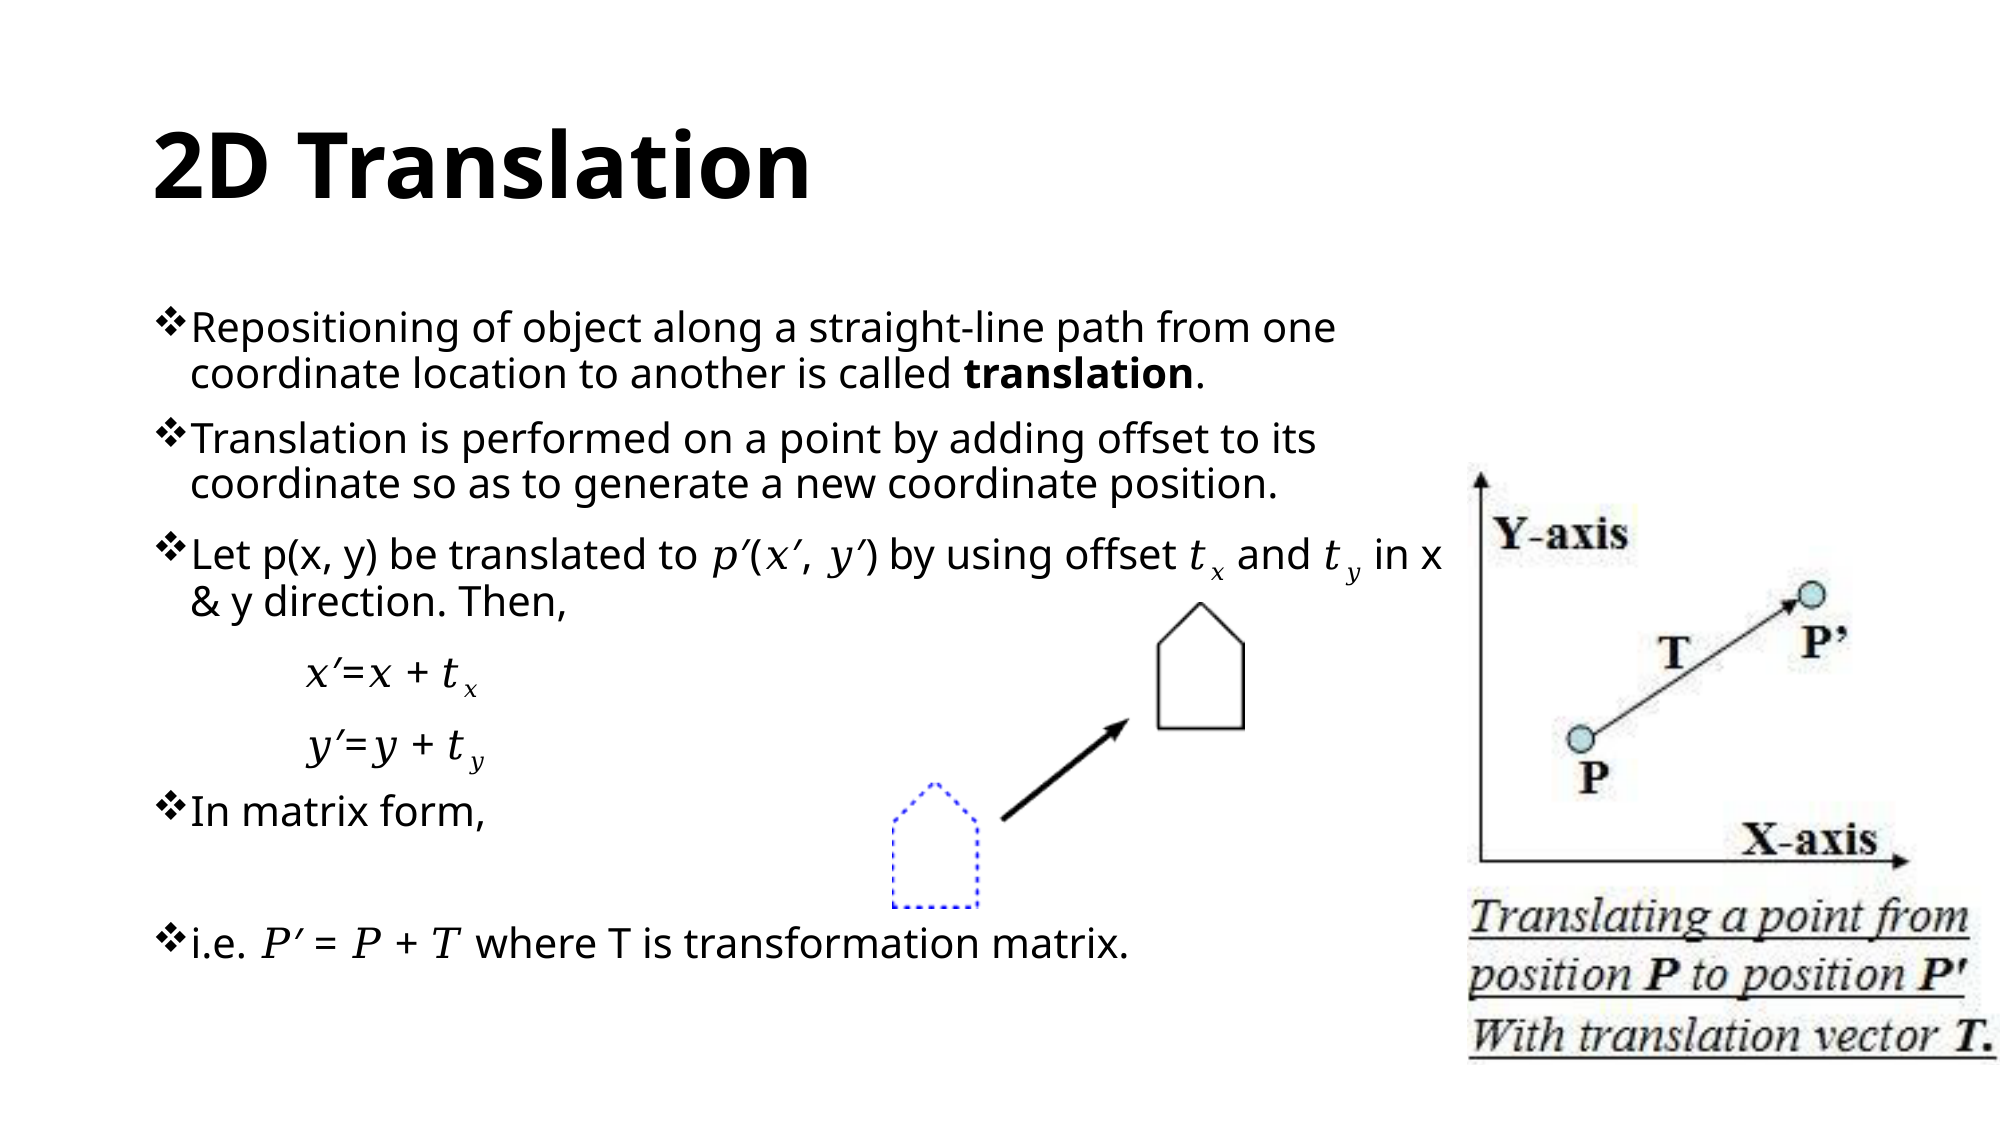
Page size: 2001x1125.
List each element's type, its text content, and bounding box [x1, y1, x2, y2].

picture [892, 602, 1245, 909]
title 2D Translation [137, 59, 1863, 278]
picture [1467, 462, 2000, 1066]
